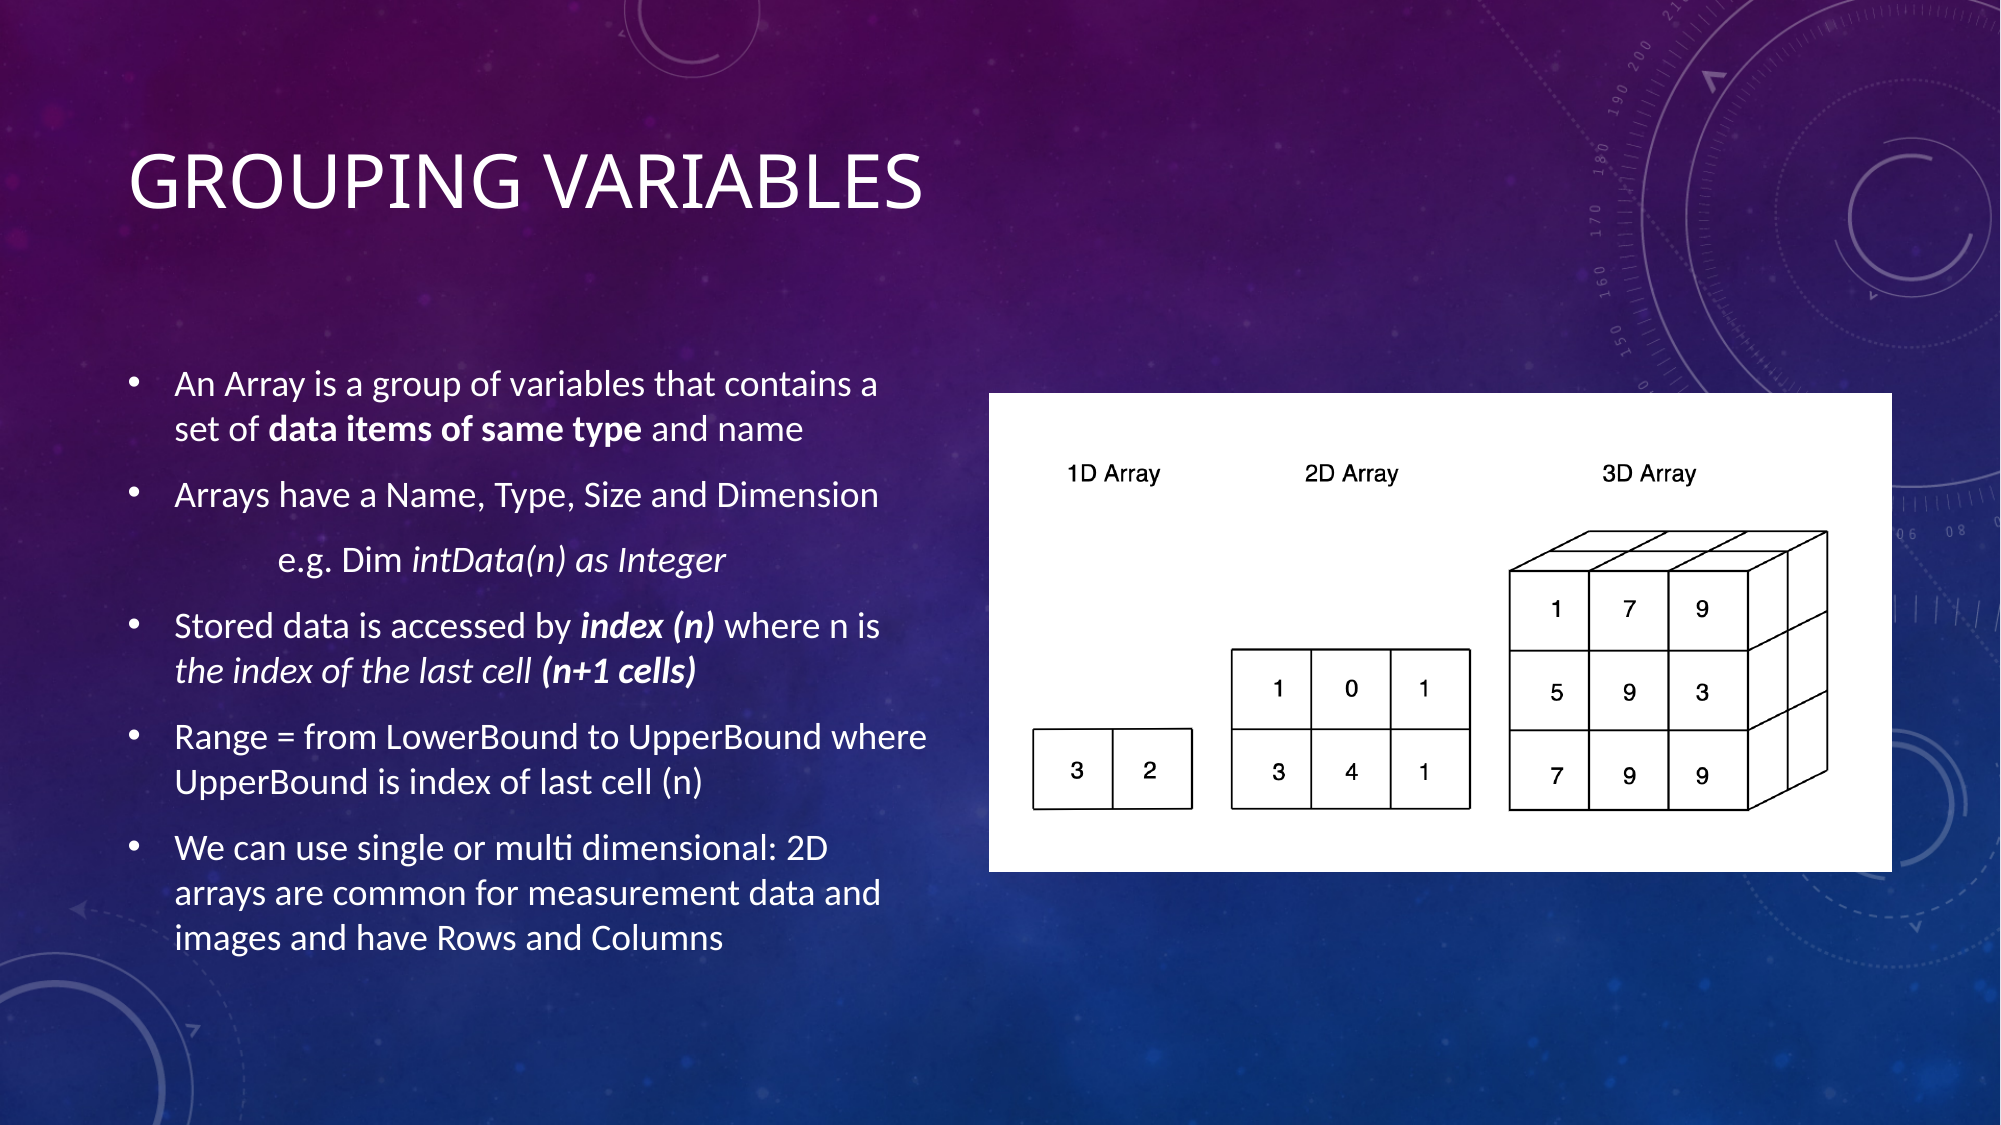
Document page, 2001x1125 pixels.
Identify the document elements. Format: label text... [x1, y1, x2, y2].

title Grouping variables [112, 58, 1775, 298]
picture [0, 0, 2001, 1125]
list An Array is a group of variables that contains a set of data items of same type and name Arrays have a Name, Type, Size and Dimension e.g. Dim intData(n) as Integer Stored data is accessed by index (n) where n is the index of the last cell (n+1 cells) Range = from LowerBound to UpperBound where UpperBound is index of last cell (n) We can use single or multi dimensional: 2D arrays are common for measurement data and images and have Rows and Columns [112, 278, 944, 1039]
